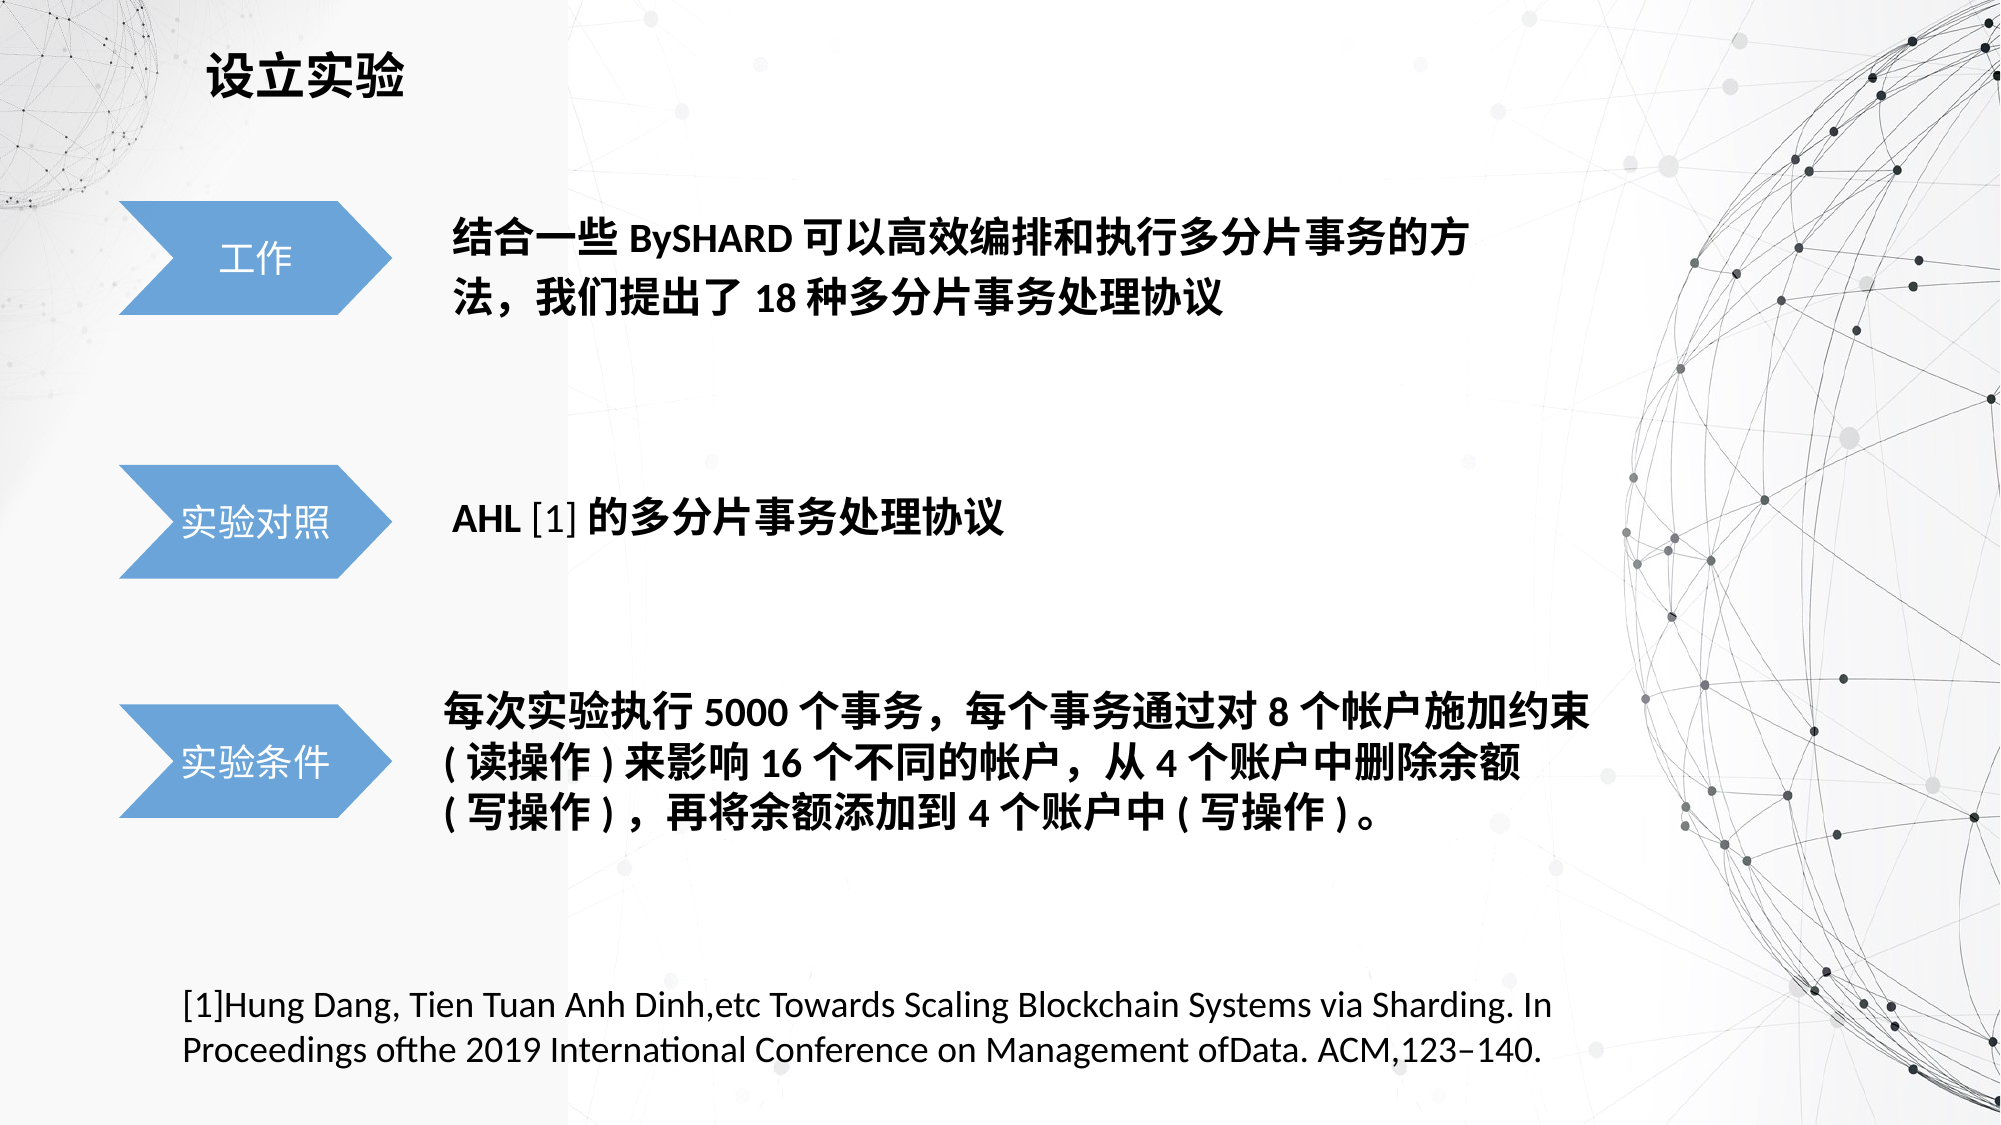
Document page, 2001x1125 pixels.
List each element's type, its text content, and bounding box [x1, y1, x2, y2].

text_box 设立实验 [193, 38, 567, 111]
text_box 实验条件 [116, 703, 394, 820]
picture [0, 0, 2001, 1125]
text_box [1]Hung Dang, Tien Tuan Anh Dinh,etc Towards Scaling Blockchain Systems via Sharding. In Proceedings ofthe 2019 International Conference on Management ofData. ACM,123–140. [167, 972, 567, 1078]
text_box 每次实验执行5000个事务，每个事务通过对8个帐户施加约束(读操作)来影响16个不同的帐户，从4个账户中删除余额(写操作)，再将余额添加到4个账户中(写操作)。 [428, 677, 567, 843]
text_box 实验对照 [116, 463, 394, 580]
text_box 工作 [116, 200, 394, 316]
text_box 结合一些BySHARD可以高效编排和执行多分片事务的方法，我们提出了18种多分片事务处理协议 [428, 201, 567, 357]
text_box AHL [1]的多分片事务处理协议 [428, 480, 567, 637]
